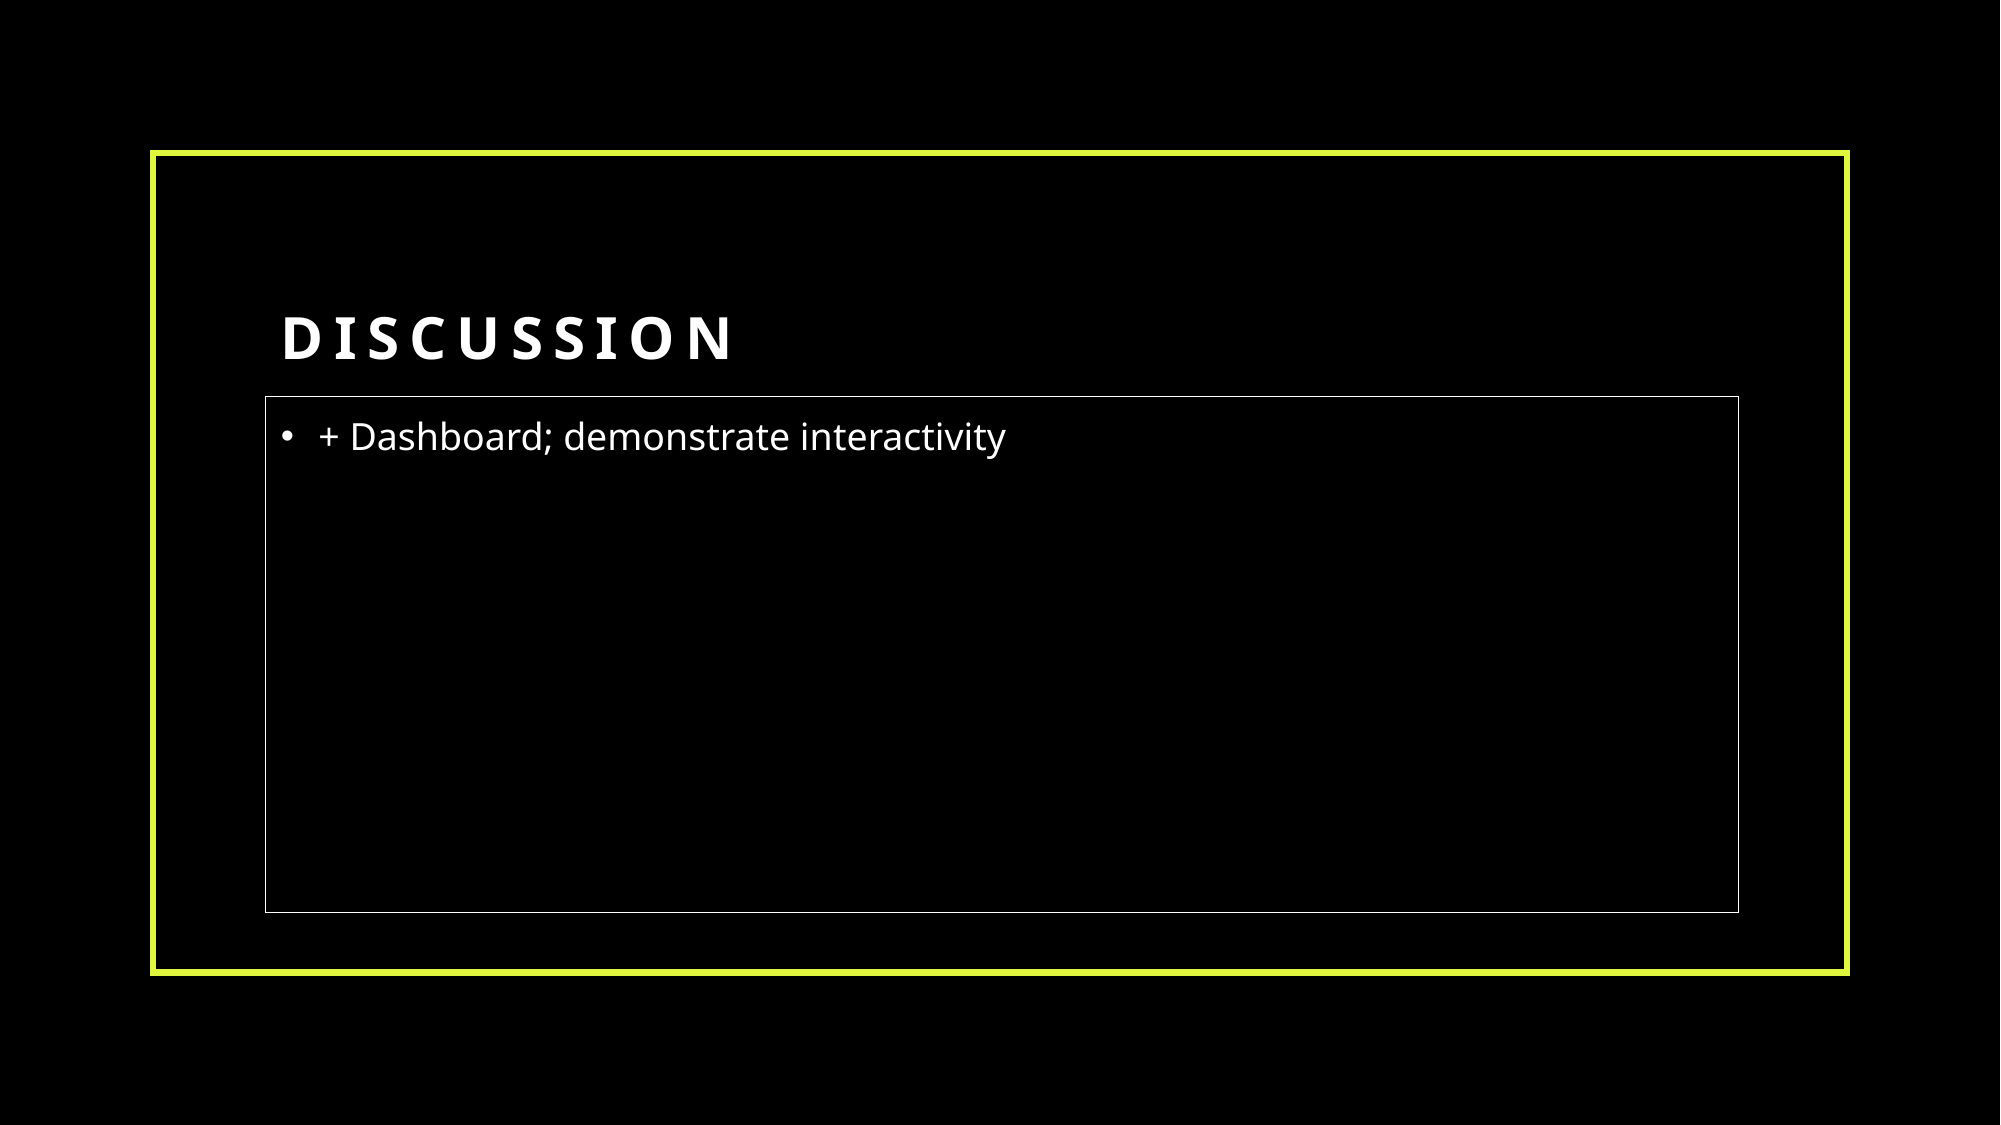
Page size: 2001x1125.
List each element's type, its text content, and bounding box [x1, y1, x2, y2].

title Discussion [265, 202, 1739, 379]
list + Dashboard; demonstrate interactivity [265, 396, 1739, 913]
